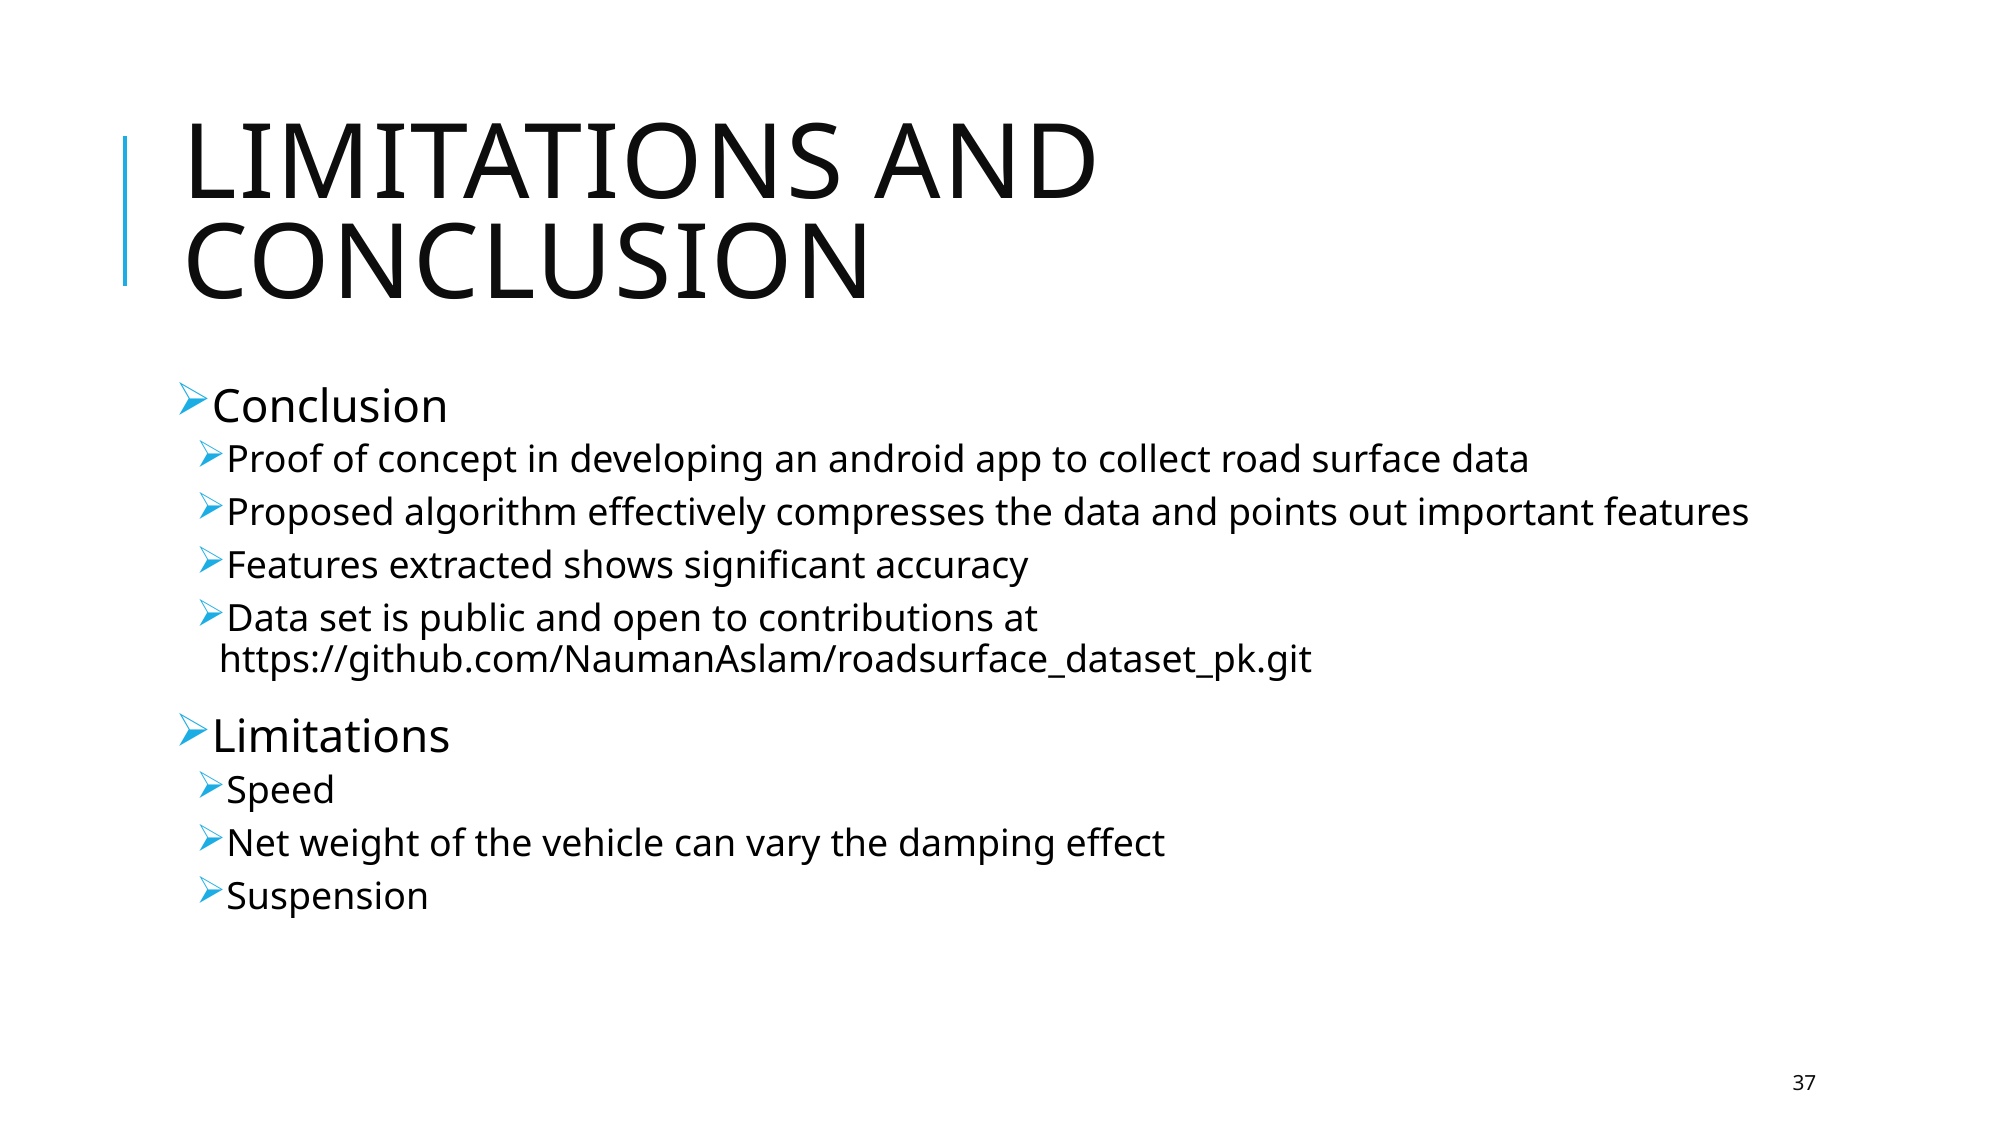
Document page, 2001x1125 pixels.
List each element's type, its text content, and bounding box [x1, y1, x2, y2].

title Limitations and conclusion [168, 96, 1763, 342]
slide_number 37 [1777, 1061, 1938, 1107]
list Conclusion Proof of concept in developing an android app to collect road surface data Proposed algorithm effectively compresses the data and points out important features Features extracted shows significant accuracy Data set is public and open to contributions at https://github.com/NaumanAslam/roadsurface_dataset_pk.git Limitations Speed Net weight of the vehicle can vary the damping effect Suspension [168, 375, 1763, 1035]
